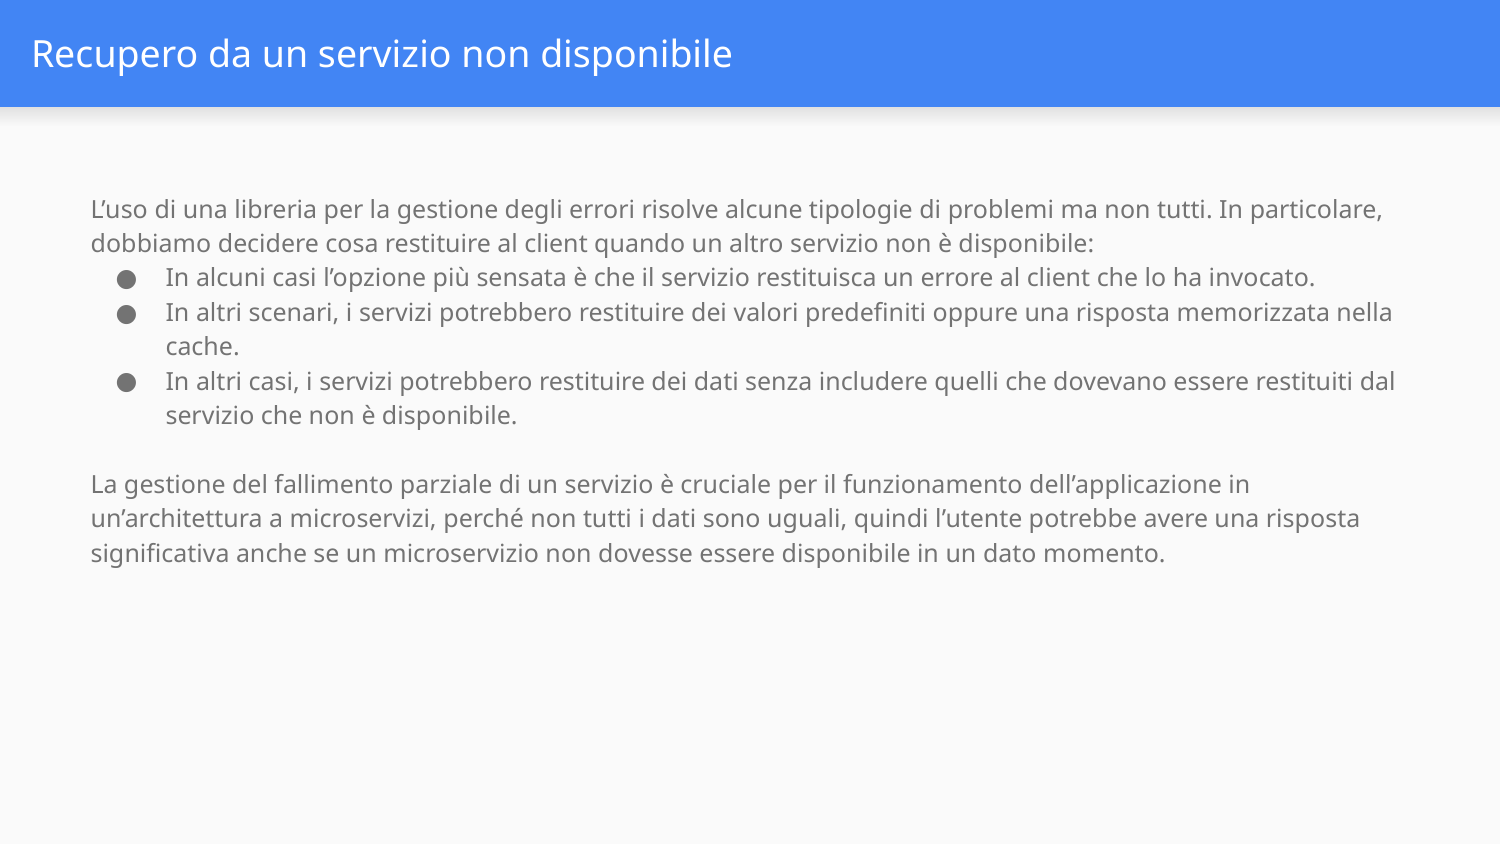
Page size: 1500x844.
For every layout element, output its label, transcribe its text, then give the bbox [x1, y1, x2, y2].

list L’uso di una libreria per la gestione degli errori risolve alcune tipologie di problemi ma non tutti. In particolare, dobbiamo decidere cosa restituire al client quando un altro servizio non è disponibile: In alcuni casi l’opzione più sensata è che il servizio restituisca un errore al client che lo ha invocato. In altri scenari, i servizi potrebbero restituire dei valori predefiniti oppure una risposta memorizzata nella cache. In altri casi, i servizi potrebbero restituire dei dati senza includere quelli che dovevano essere restituiti dal servizio che non è disponibile. La gestione del fallimento parziale di un servizio è cruciale per il funzionamento dell’applicazione in un’architettura a microservizi, perché non tutti i dati sono uguali, quindi l’utente potrebbe avere una risposta significativa anche se un microservizio non dovesse essere disponibile in un dato momento. [75, 173, 1425, 779]
title Recupero da un servizio non disponibile [16, 2, 1464, 102]
